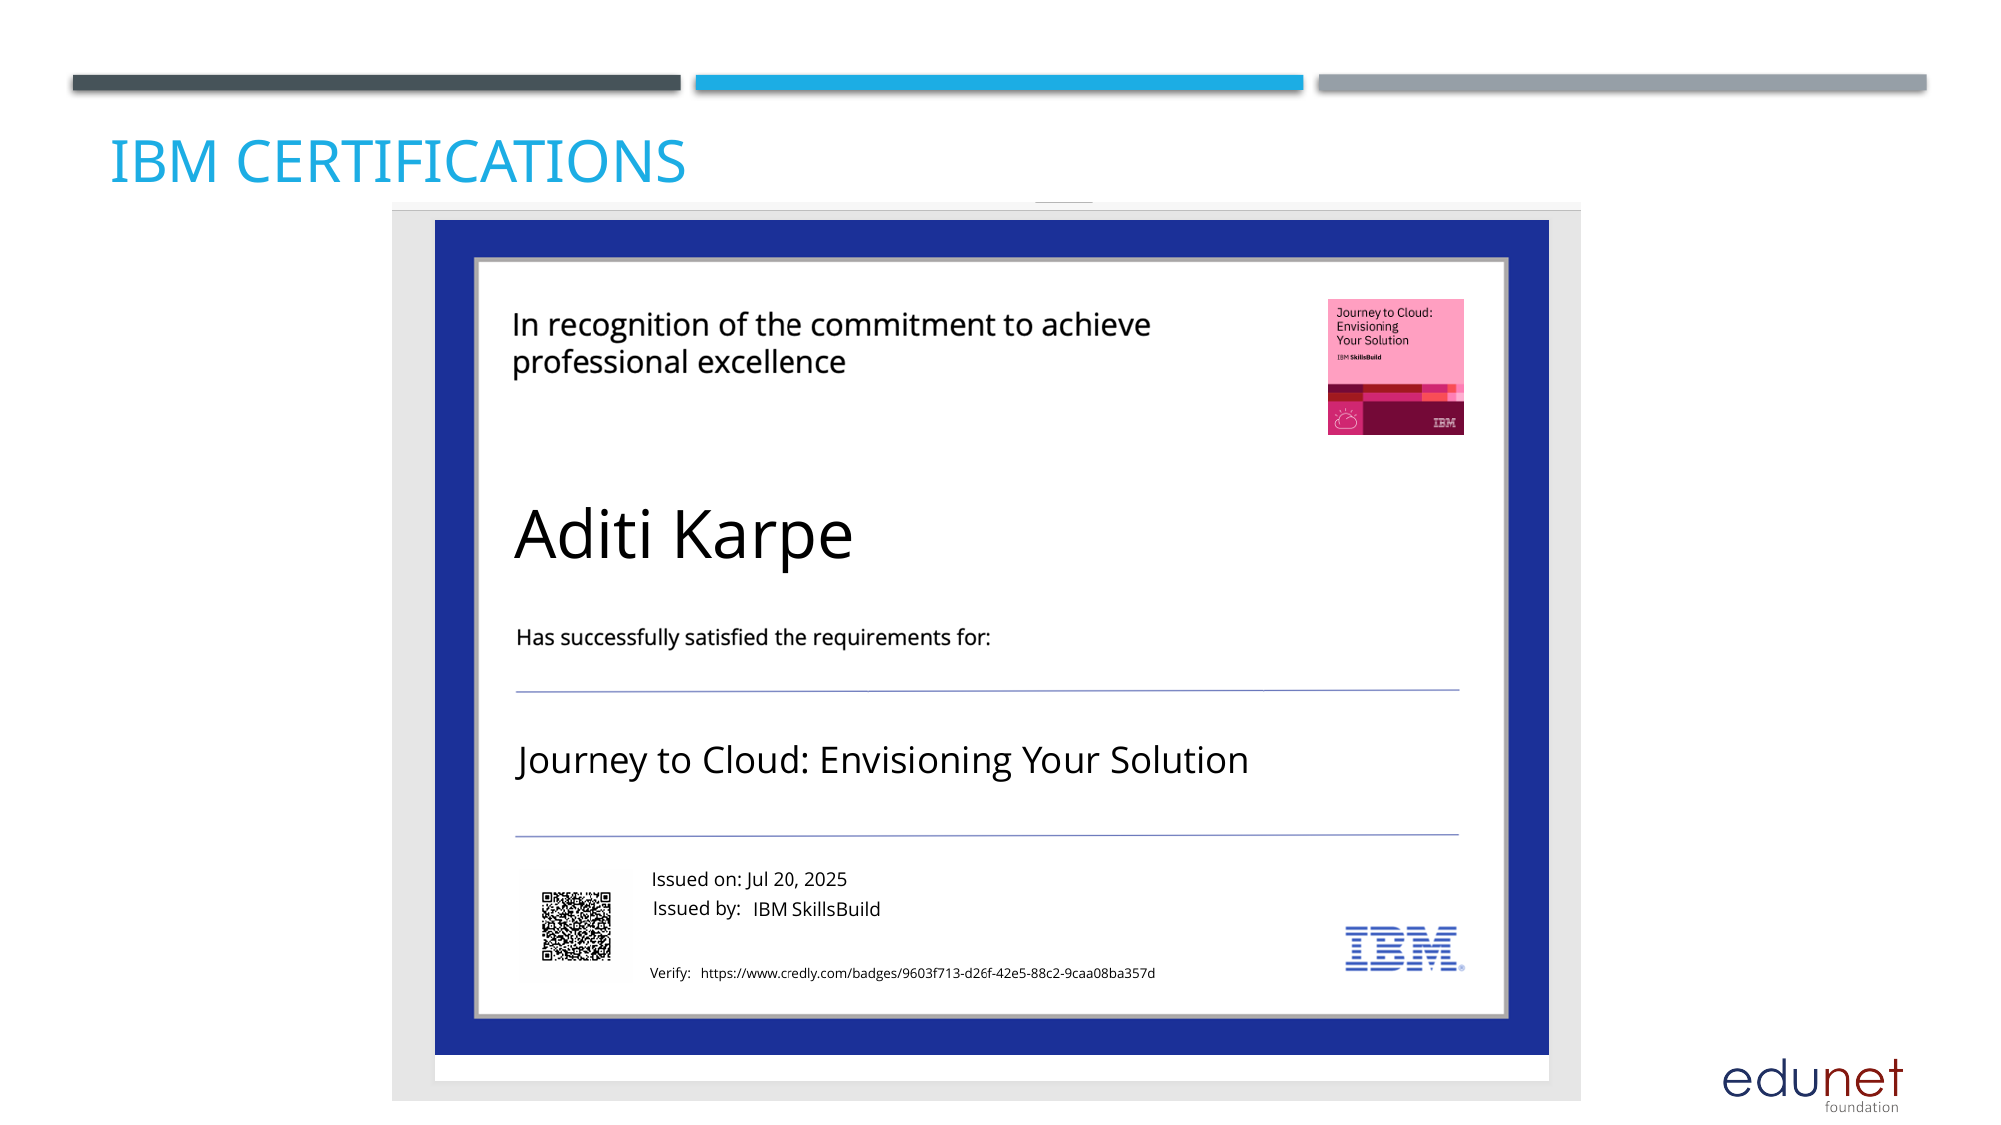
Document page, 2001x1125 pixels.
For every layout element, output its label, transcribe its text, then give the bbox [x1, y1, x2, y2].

title IBM Certifications [95, 115, 1905, 203]
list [392, 201, 1582, 1102]
picture [1719, 1056, 1905, 1116]
